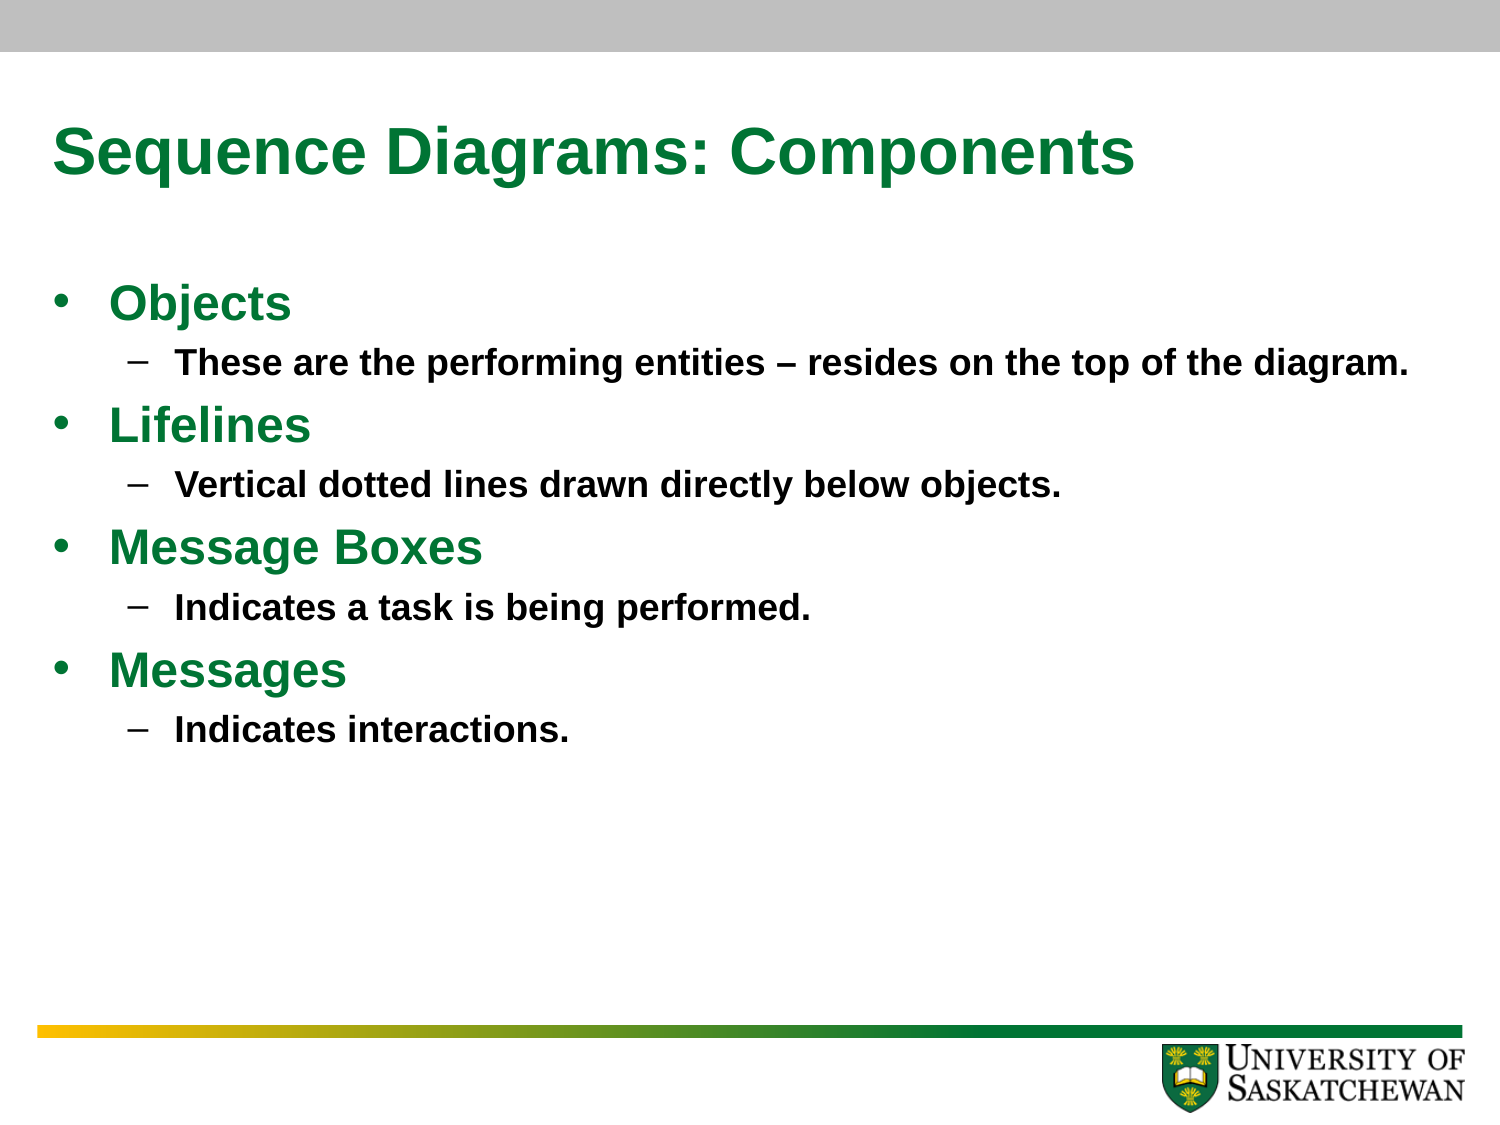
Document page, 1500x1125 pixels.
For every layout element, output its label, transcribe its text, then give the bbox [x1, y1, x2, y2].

list Objects These are the performing entities – resides on the top of the diagram. Lifelines Vertical dotted lines drawn directly below objects. Message Boxes Indicates a task is being performed. Messages Indicates interactions. [37, 262, 1463, 1005]
title Sequence Diagrams: Components [37, 62, 1463, 233]
picture [1162, 1044, 1465, 1113]
